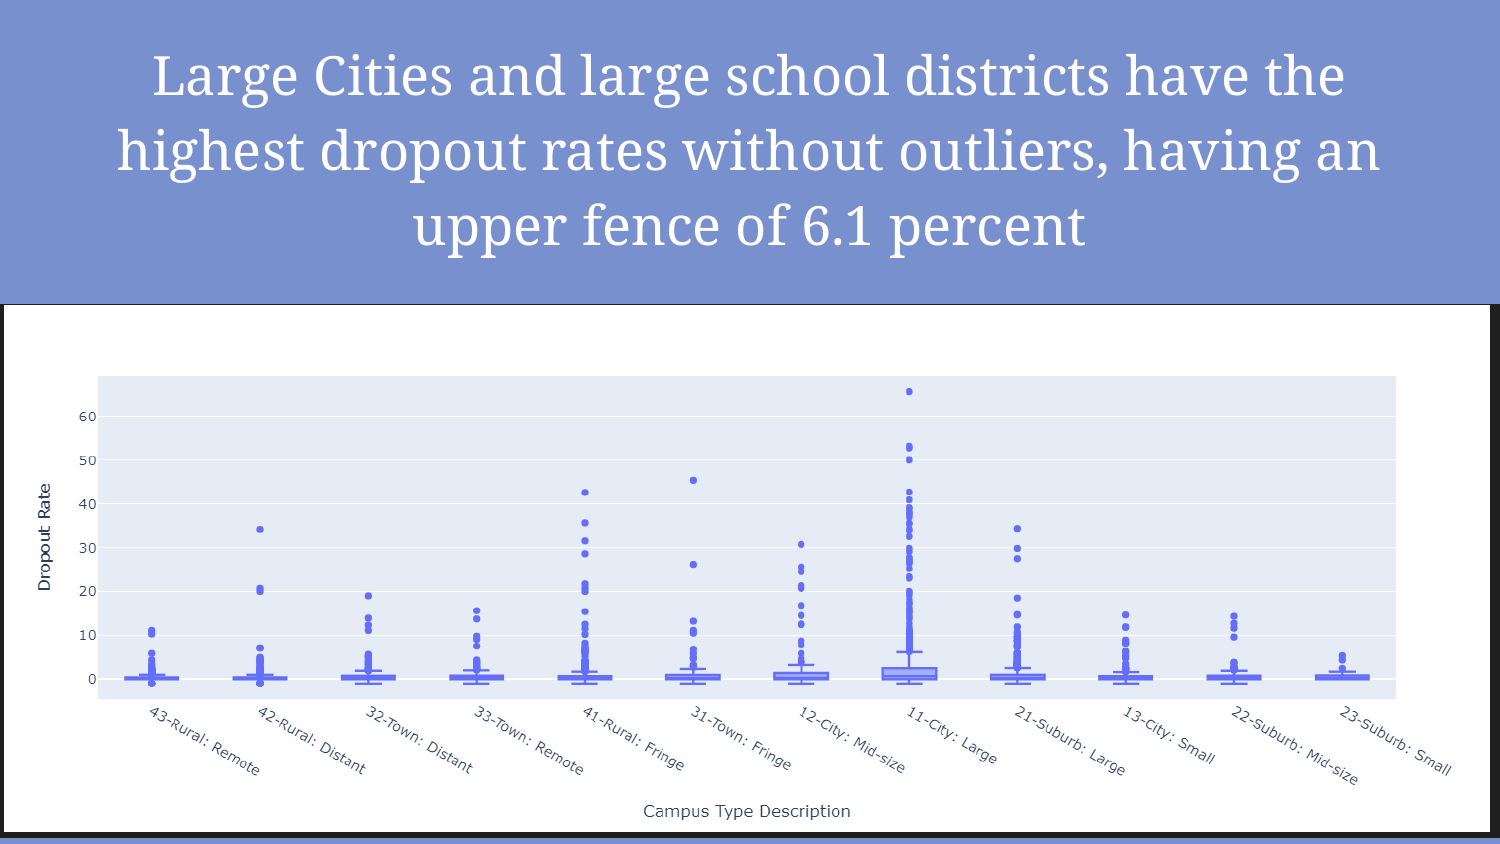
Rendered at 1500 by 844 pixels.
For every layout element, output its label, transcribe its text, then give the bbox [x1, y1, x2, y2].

picture [0, 304, 1500, 838]
title Large Cities and large school districts have the highest dropout rates without outliers, having an upper fence of 6.1 percent [51, 16, 1449, 117]
